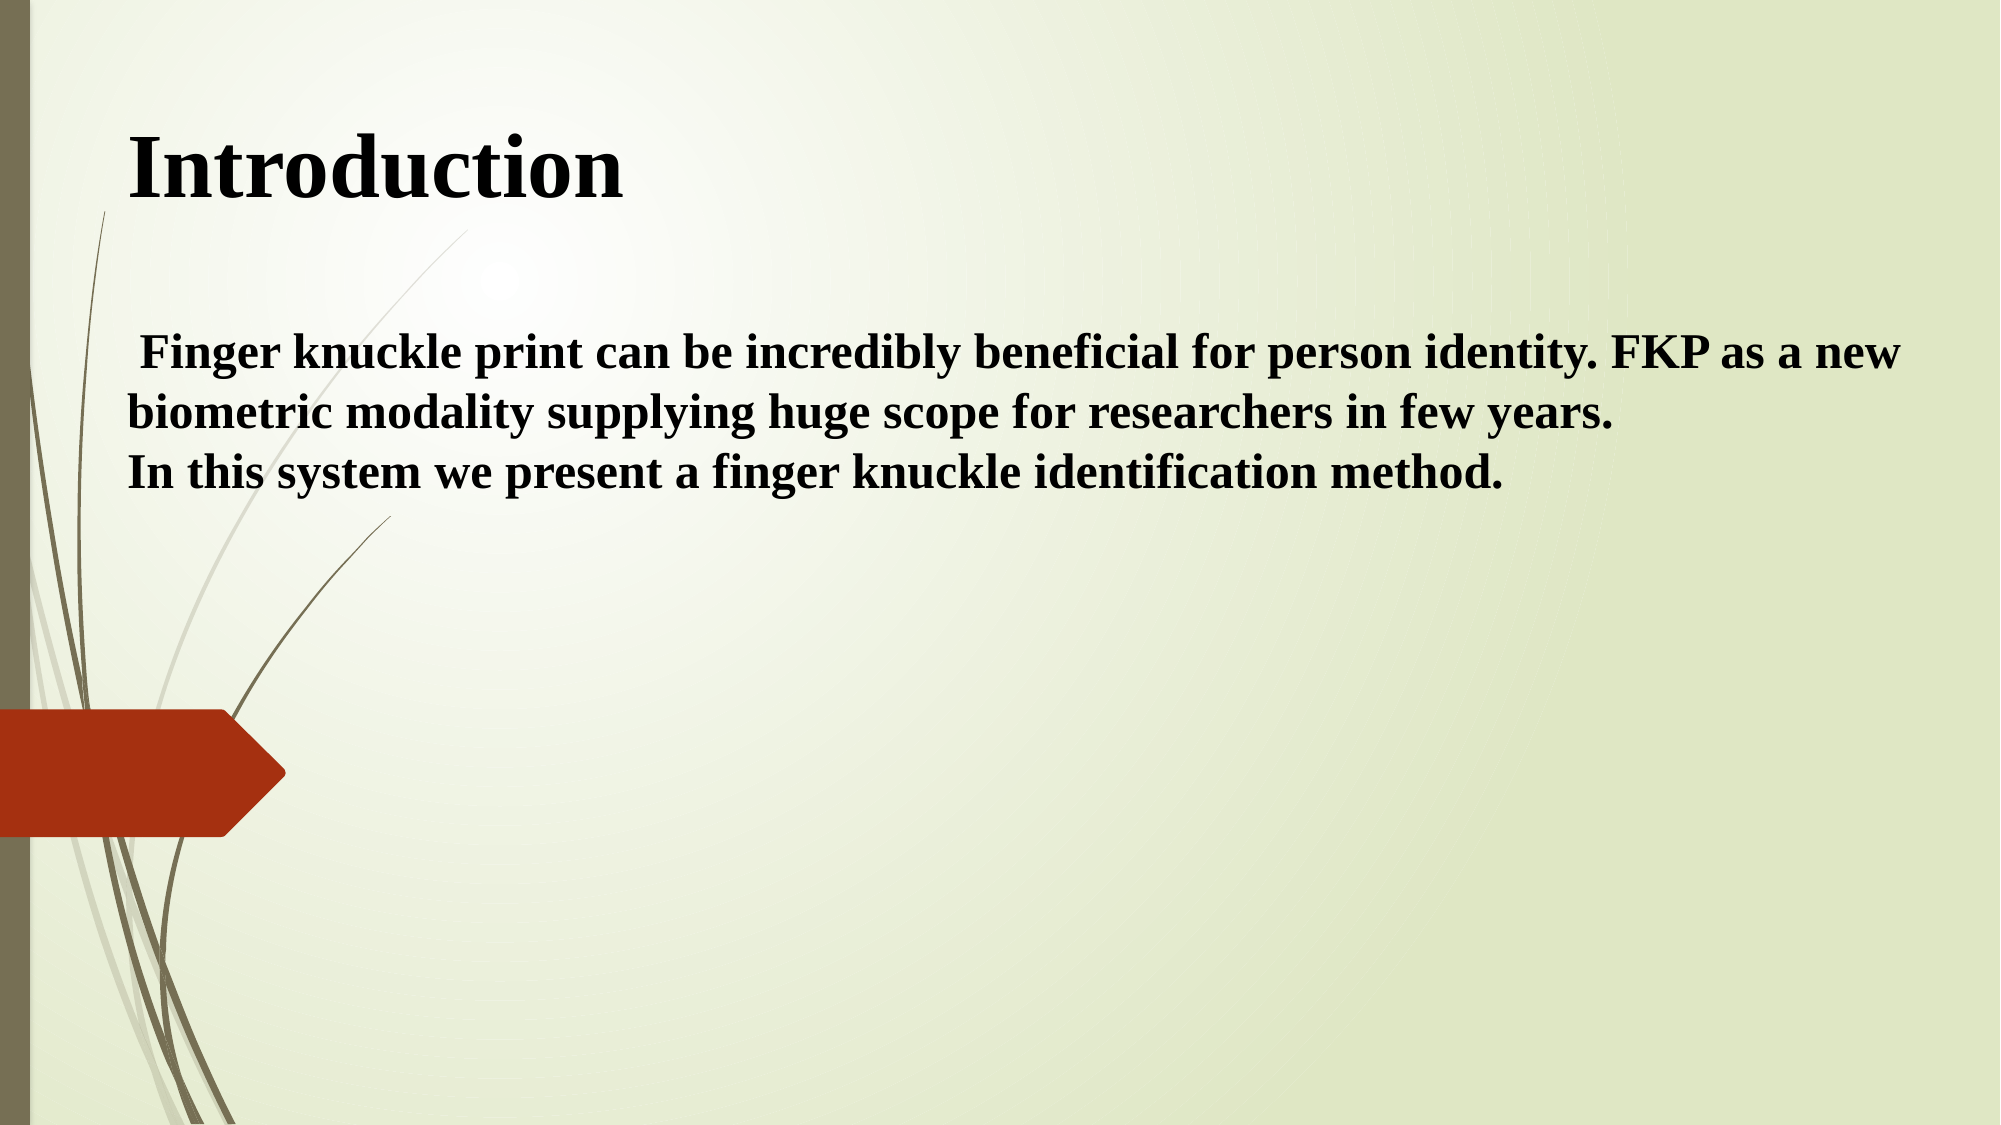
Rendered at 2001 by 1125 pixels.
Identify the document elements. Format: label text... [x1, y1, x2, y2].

text_box Finger knuckle print can be incredibly beneficial for person identity. FKP as a new biometric modality supplying huge scope for researchers in few years. In this system we present a finger knuckle identification method. [112, 250, 1922, 566]
subtitle Introduction [112, 566, 1854, 1001]
subtitle Introduction [112, 97, 1854, 250]
